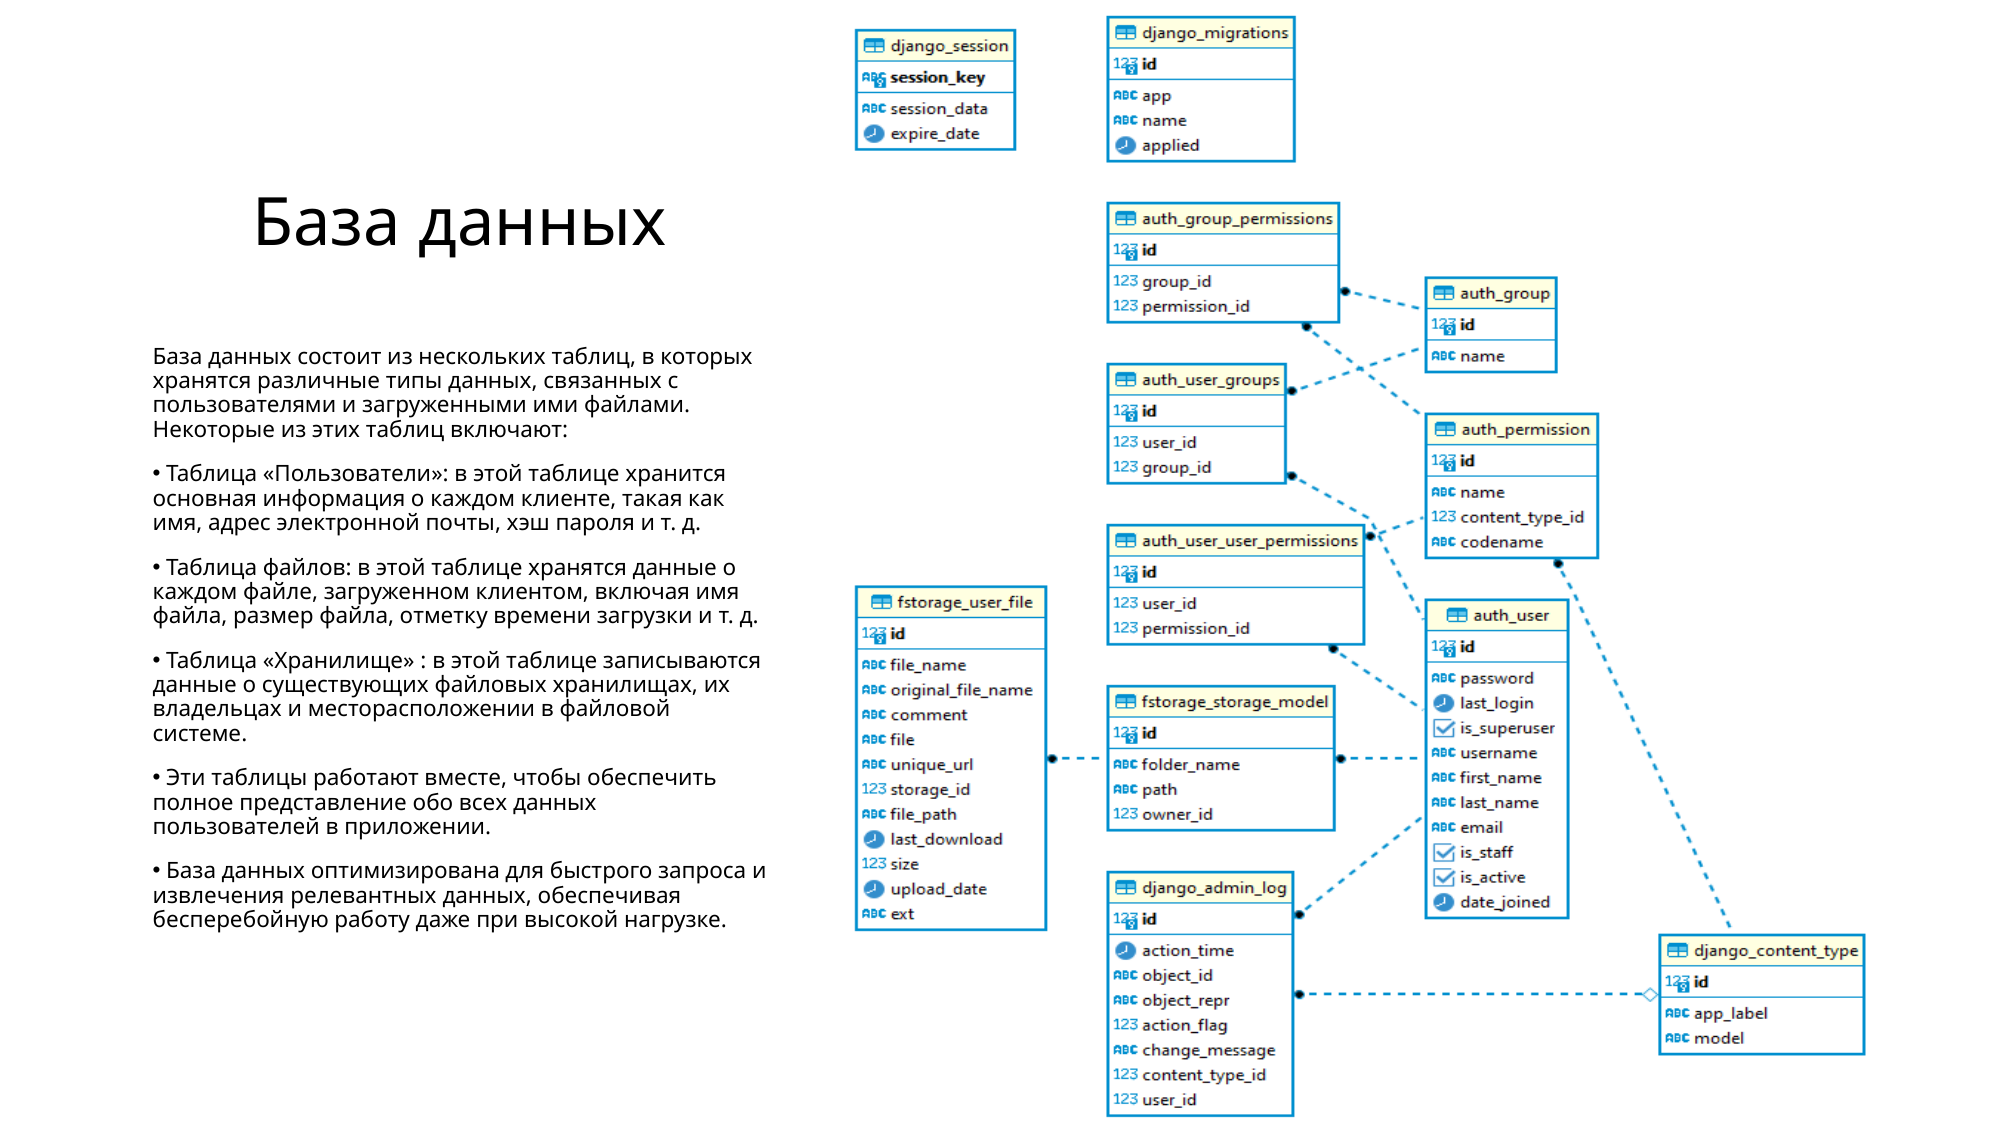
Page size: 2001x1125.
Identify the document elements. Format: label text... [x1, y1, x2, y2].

list База данных состоит из нескольких таблиц, в которых хранятся различные типы данных, связанных с пользователями и загруженными ими файлами. Некоторые из этих таблиц включают: Таблица «Пользователи»: в этой таблице хранится основная информация о каждом клиенте, такая как имя, адрес электронной почты, хэш пароля и т. д. Таблица файлов: в этой таблице хранятся данные о каждом файле, загруженном клиентом, включая имя файла, размер файла, отметку времени загрузки и т. д. Таблица «Хранилище» : в этой таблице записываются данные о существующих файловых хранилищах, их владельцах и месторасположении в файловой системе. Эти таблицы работают вместе, чтобы обеспечить полное представление обо всех данных пользователей в приложении. База данных оптимизирована для быстрого запроса и извлечения релевантных данных, обеспечивая бесперебойную работу даже при высокой нагрузке. [137, 337, 783, 963]
title База данных [137, 161, 783, 268]
picture [833, 0, 1882, 1125]
